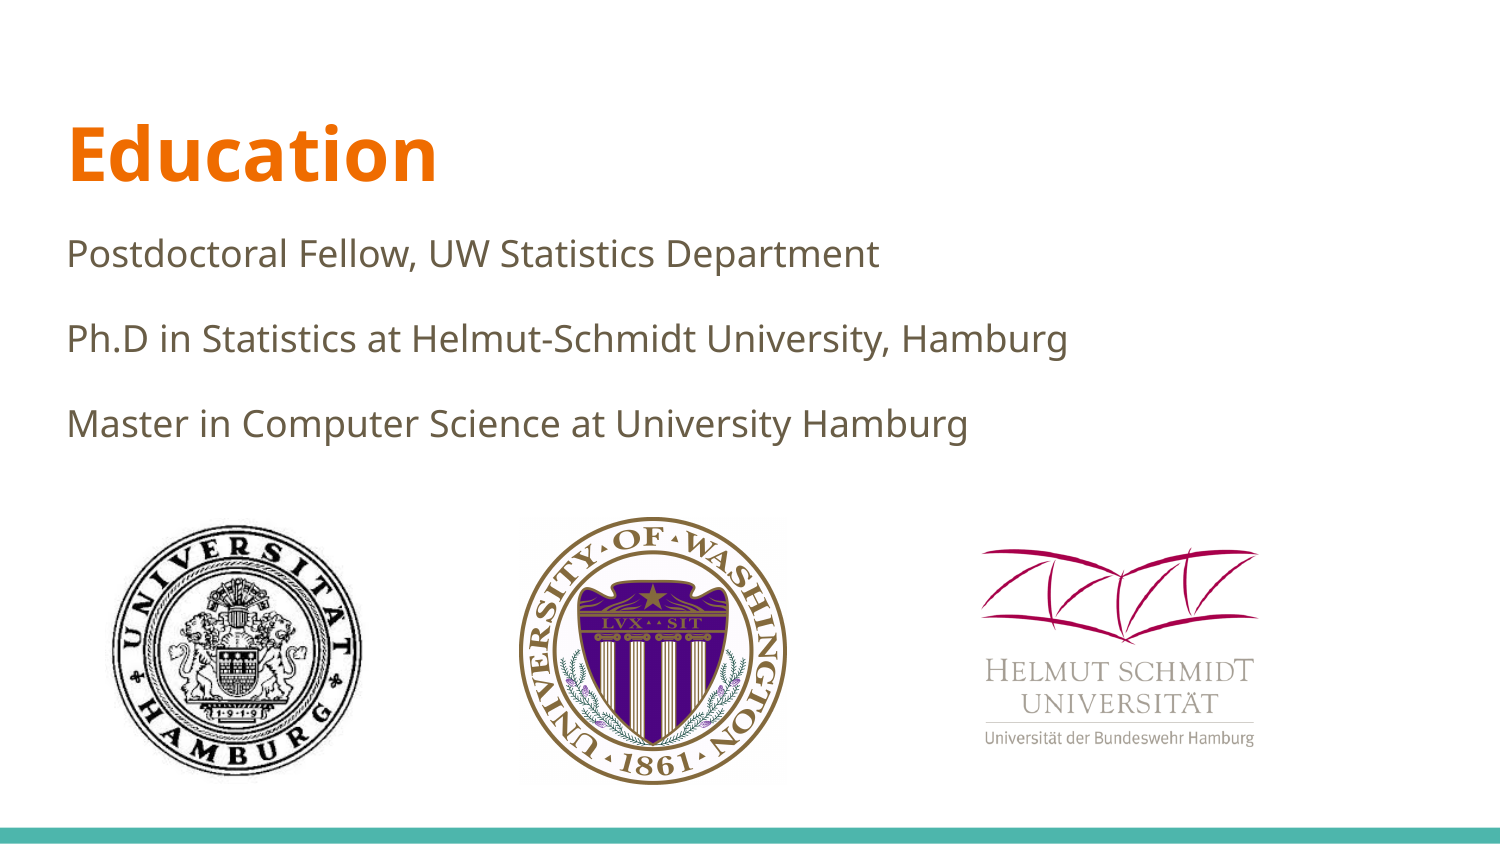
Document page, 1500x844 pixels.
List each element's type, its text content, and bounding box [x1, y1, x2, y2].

picture [105, 518, 373, 784]
title Education [51, 91, 1449, 207]
picture [519, 517, 787, 785]
list Postdoctoral Fellow, UW Statistics Department Ph.D in Statistics at Helmut-Schmidt University, Hamburg Master in Computer Science at University Hamburg [51, 207, 1449, 750]
picture [914, 533, 1327, 769]
